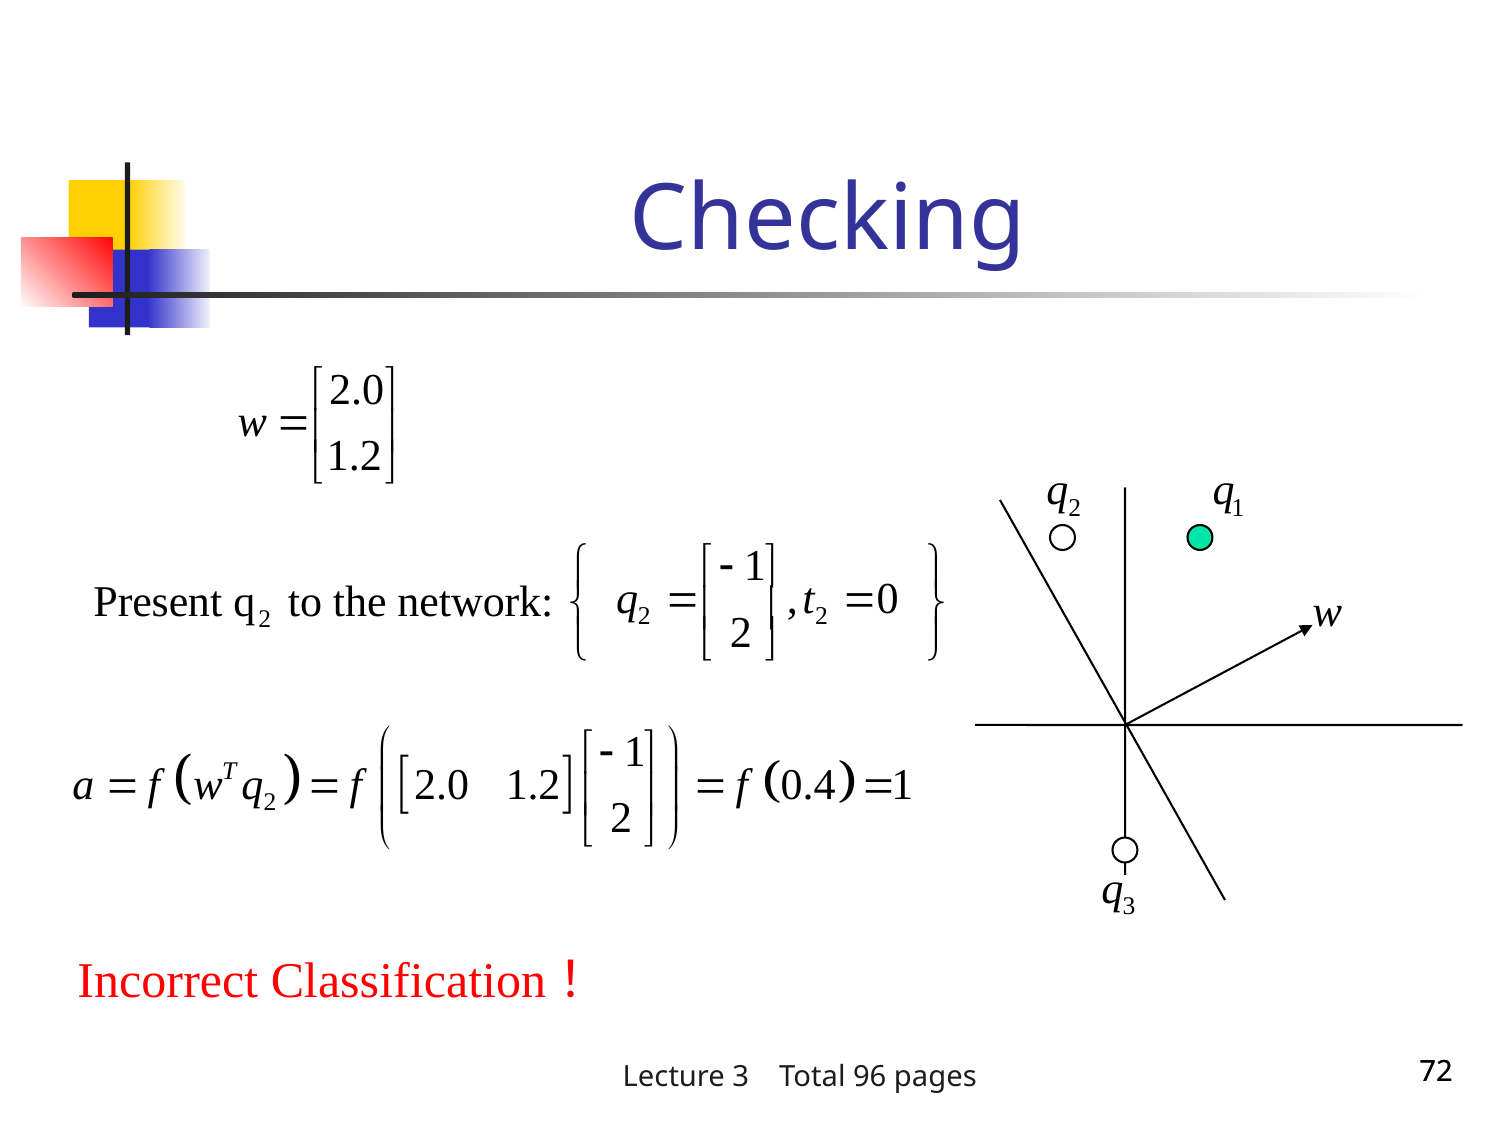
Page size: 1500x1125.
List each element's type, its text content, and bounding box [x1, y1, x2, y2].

text_box 72 [1155, 1024, 1468, 1100]
text_box Incorrect Classification！ [62, 940, 624, 1016]
text_box [1050, 537, 1075, 550]
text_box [229, 359, 411, 492]
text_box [1304, 596, 1350, 638]
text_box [65, 718, 918, 858]
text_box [86, 572, 555, 639]
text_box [1094, 859, 1143, 926]
footer Lecture 3 Total 96 pages [562, 1025, 1038, 1100]
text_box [1205, 460, 1251, 528]
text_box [1039, 460, 1088, 528]
title Checking [188, 35, 1468, 275]
text_box [1187, 525, 1213, 550]
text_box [560, 535, 956, 669]
text_box [1112, 837, 1138, 857]
